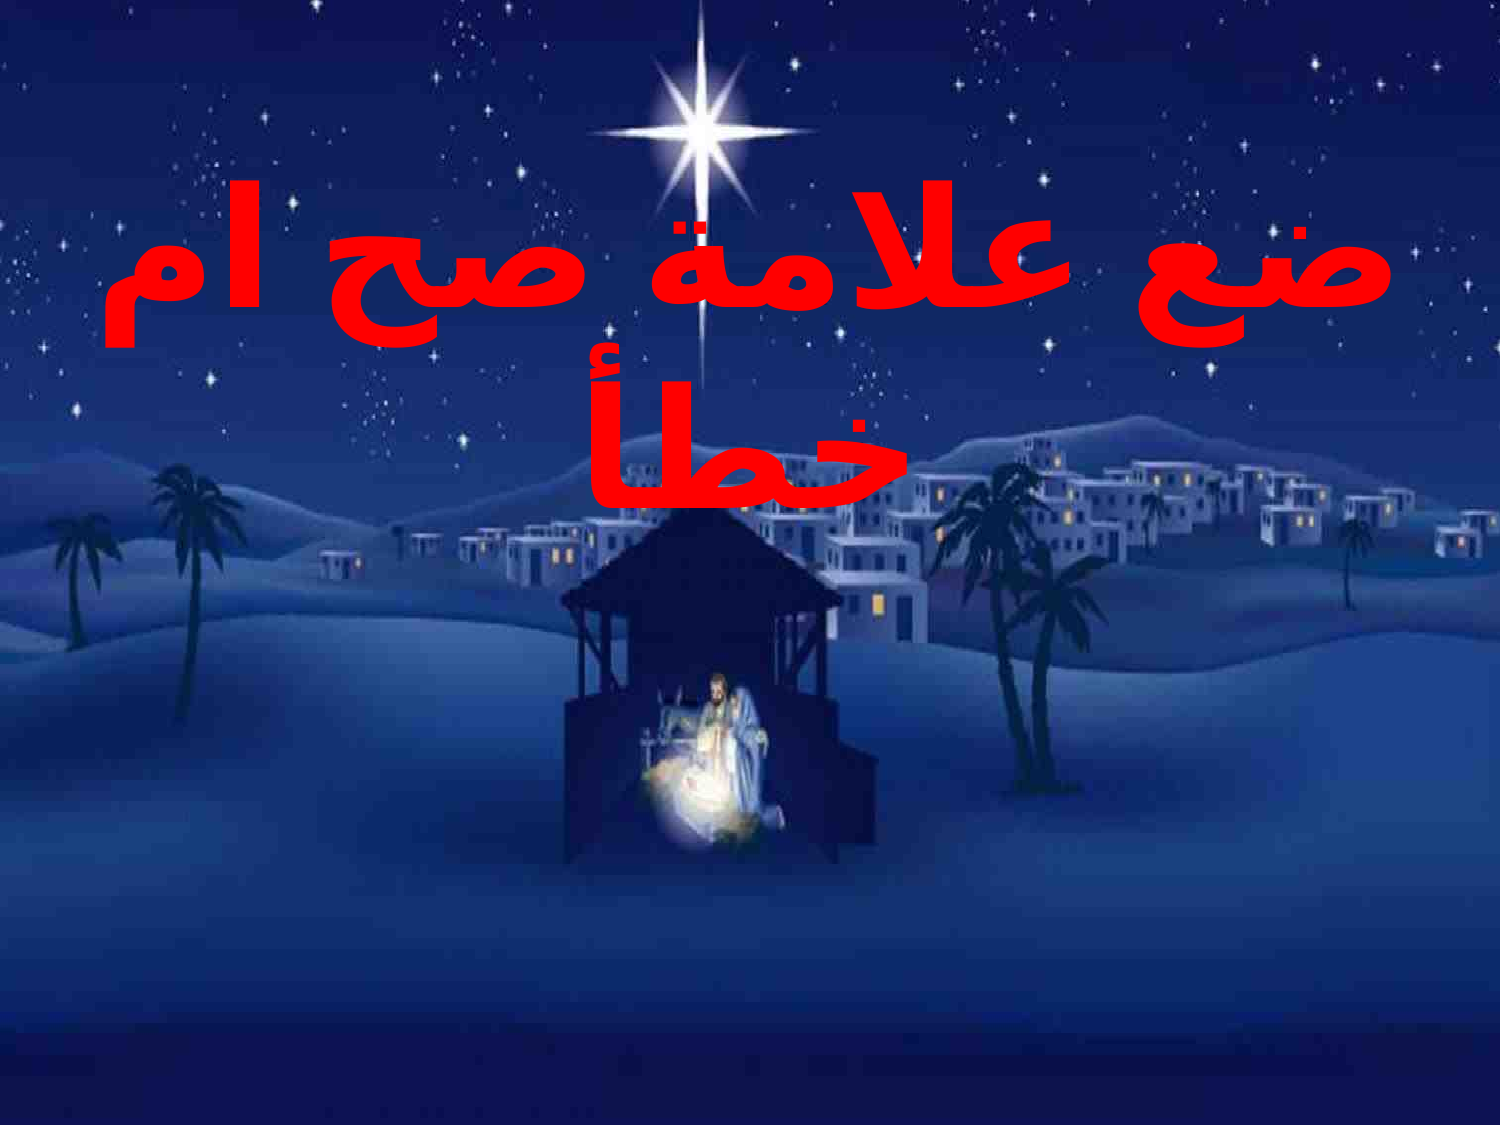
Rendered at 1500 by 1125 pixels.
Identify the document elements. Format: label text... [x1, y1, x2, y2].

picture [0, 0, 1500, 1125]
title ضع علامة صح ام خطأ [75, 45, 1425, 638]
